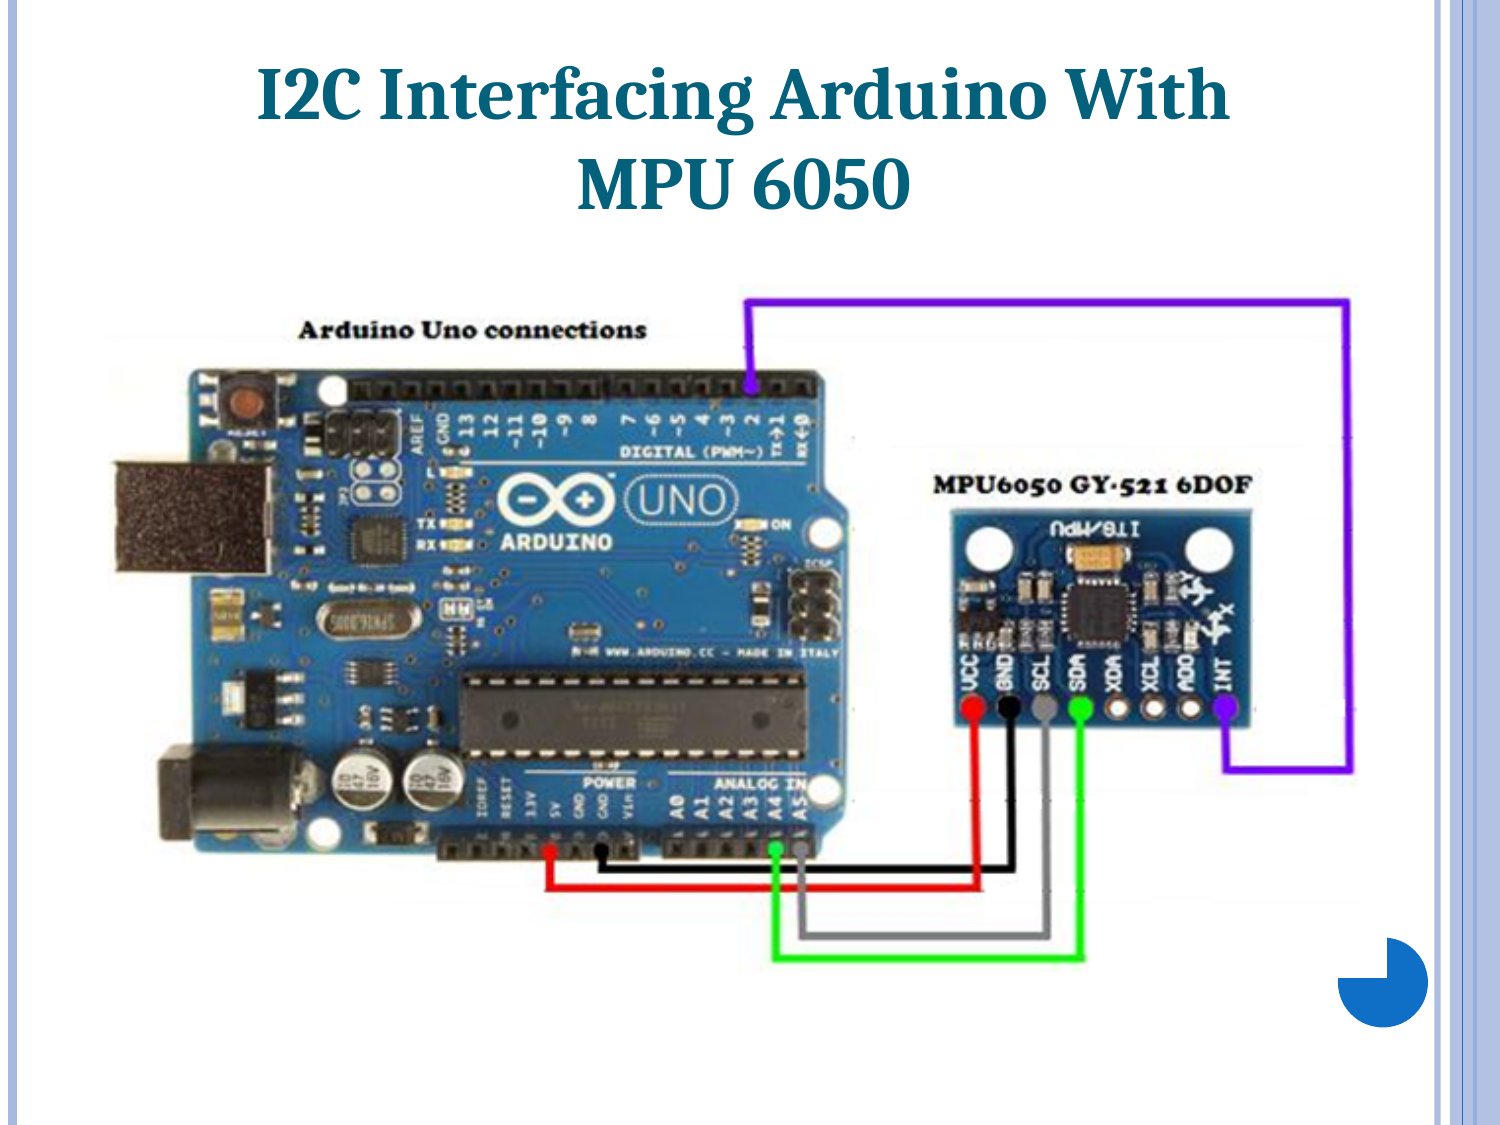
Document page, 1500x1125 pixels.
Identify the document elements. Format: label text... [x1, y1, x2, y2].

text_box I2C Interfacing Arduino With MPU 6050 [182, 37, 1306, 232]
picture [101, 282, 1387, 978]
